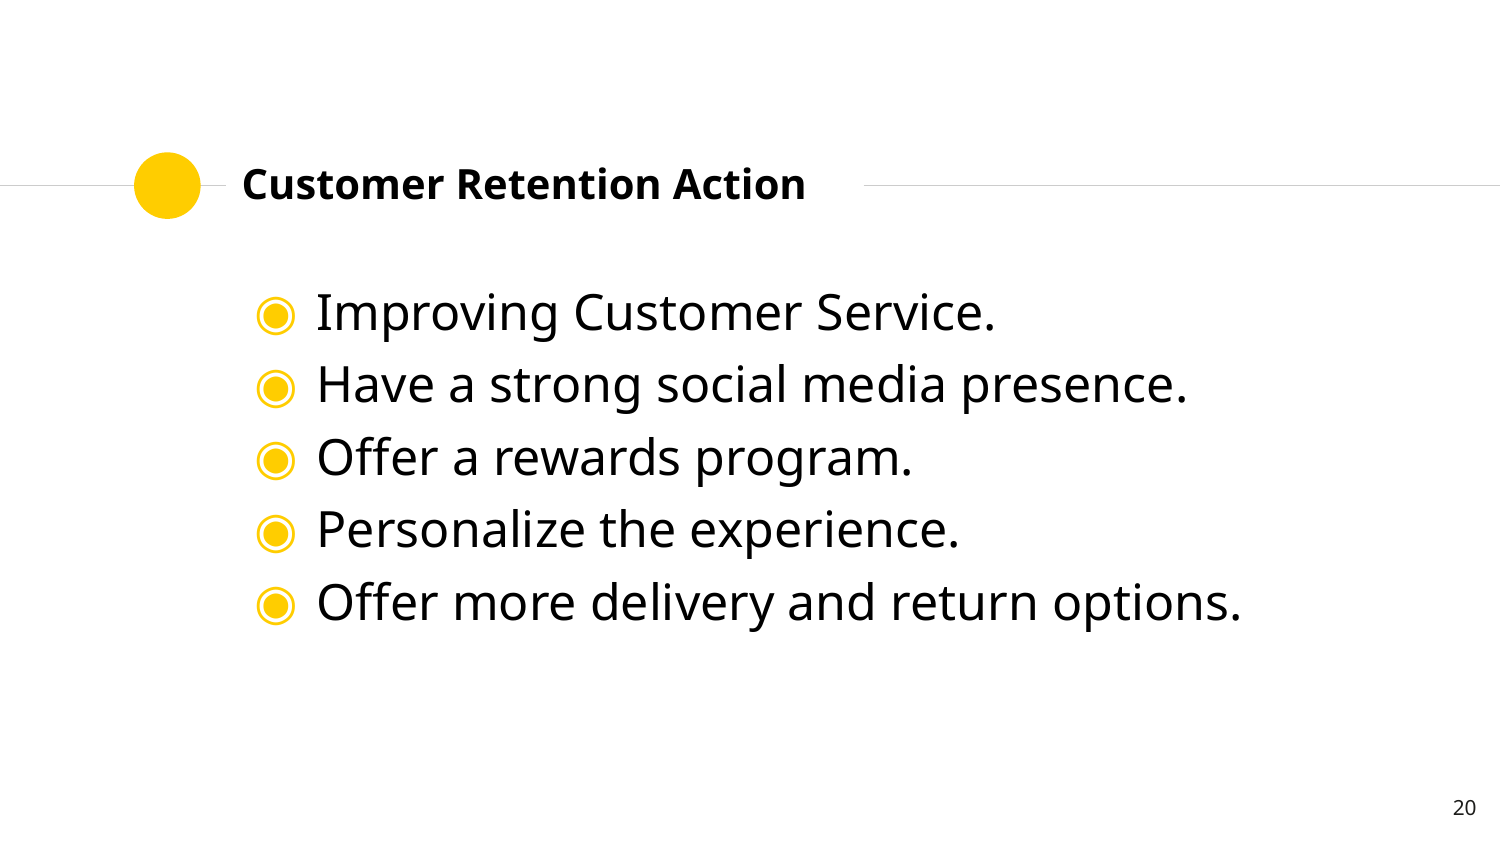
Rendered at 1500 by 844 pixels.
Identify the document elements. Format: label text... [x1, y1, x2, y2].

slide_number 20 [1401, 779, 1492, 844]
list Improving Customer Service. Have a strong social media presence. Offer a rewards program. Personalize the experience. Offer more delivery and return options. [226, 265, 1344, 776]
title Customer Retention Action [226, 146, 863, 219]
